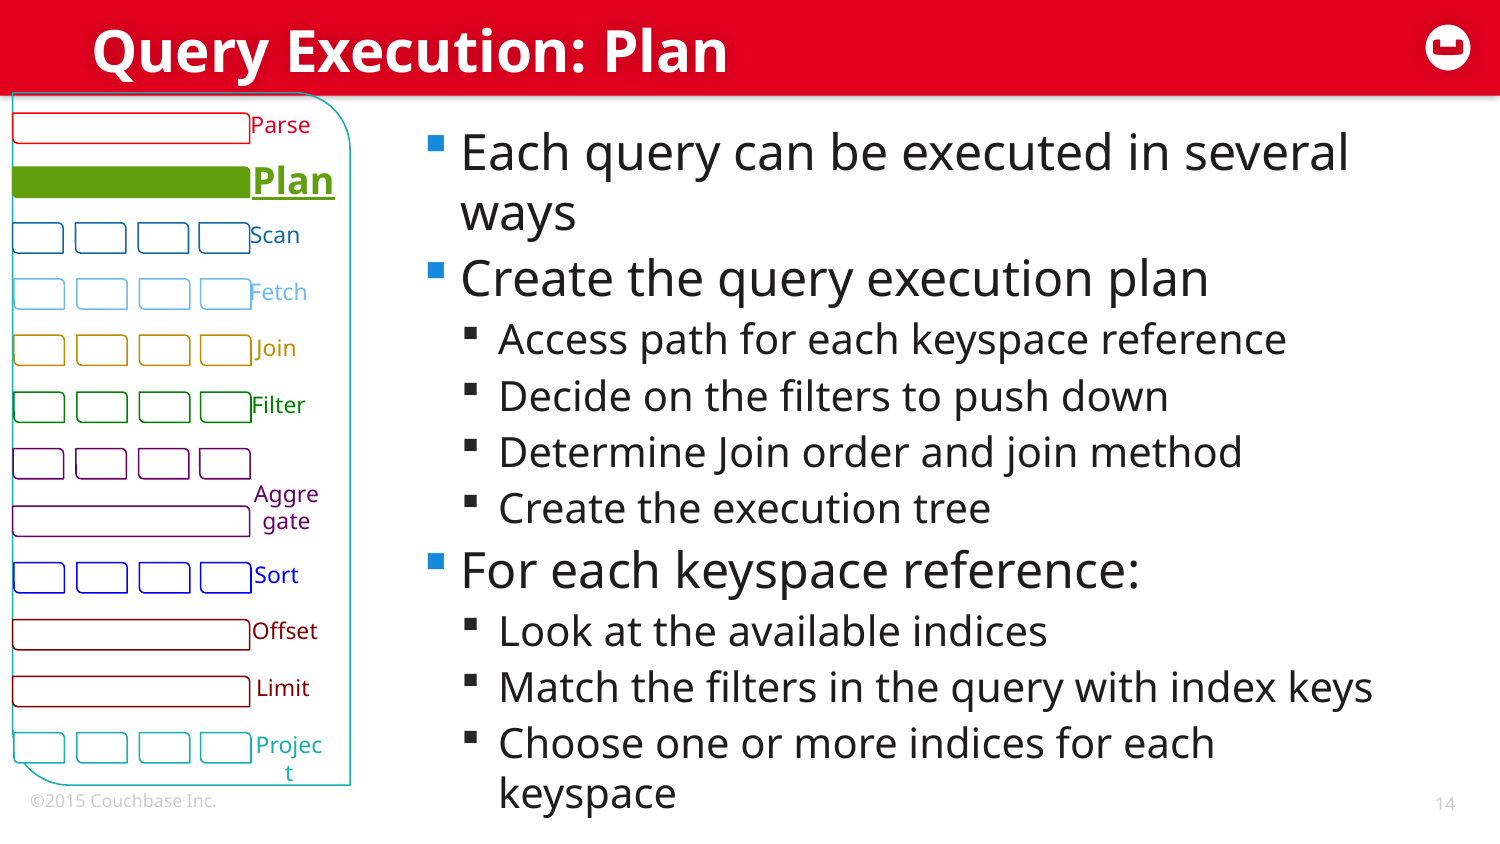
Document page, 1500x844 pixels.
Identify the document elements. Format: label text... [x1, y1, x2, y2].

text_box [0, 265, 532, 612]
list Each query can be executed in several ways Create the query execution plan Access path for each keyspace reference Decide on the filters to push down Determine Join order and join method Create the execution tree For each keyspace reference: Look at the available indices Match the filters in the query with index keys Choose one or more indices for each keyspace [408, 113, 1391, 743]
title Query Execution: Plan [76, 3, 1389, 92]
picture [1425, 24, 1471, 71]
